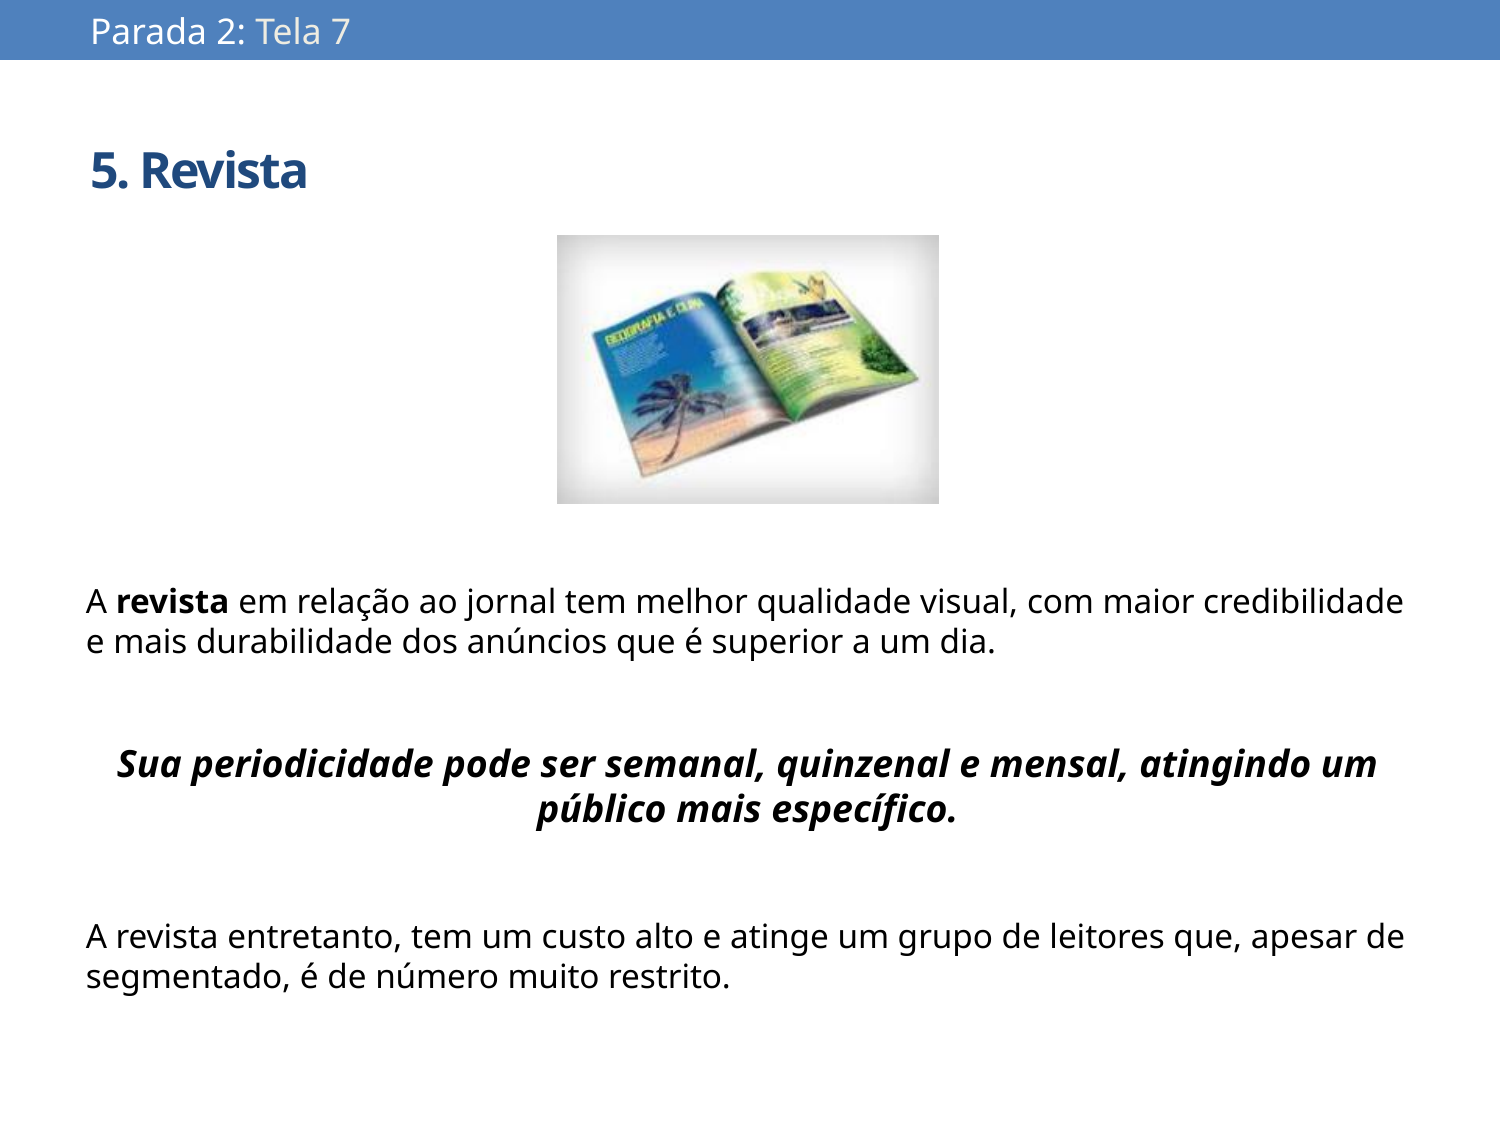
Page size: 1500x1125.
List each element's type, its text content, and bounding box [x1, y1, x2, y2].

text_box Parada 2: Tela 7 [74, 1, 1425, 59]
picture [557, 235, 939, 504]
text_box A revista em relação ao jornal tem melhor qualidade visual, com maior credibilidade e mais durabilidade dos anúncios que é superior a um dia. Sua periodicidade pode ser semanal, quinzenal e mensal, atingindo um público mais específico. A revista entretanto, tem um custo alto e atinge um grupo de leitores que, apesar de segmentado, é de número muito restrito. [71, 573, 1425, 1003]
text_box 5. Revista [75, 87, 1088, 250]
